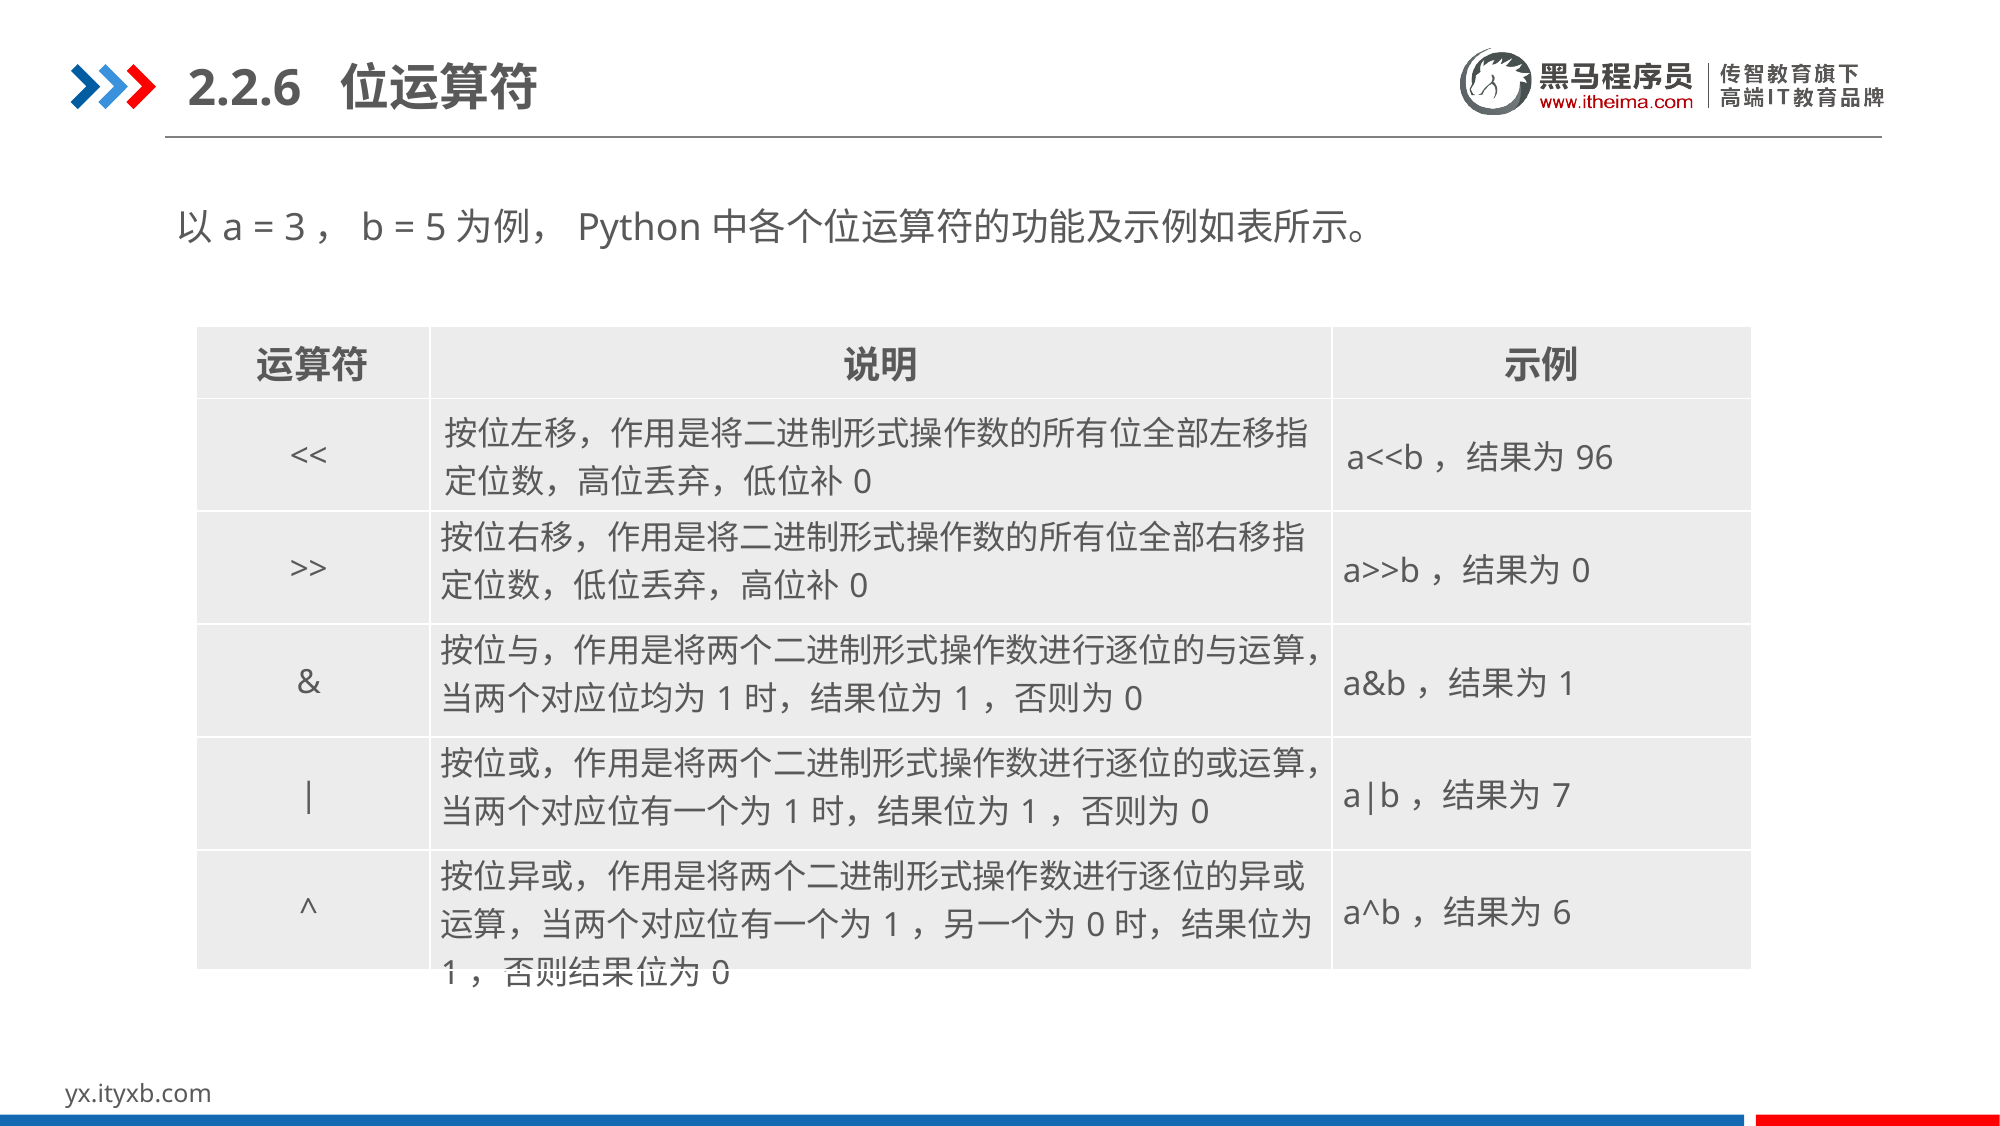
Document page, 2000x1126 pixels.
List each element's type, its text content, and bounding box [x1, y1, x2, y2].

table_cell a>>b，结果为0 [1333, 512, 1751, 623]
table_cell a^b，结果为6 [1333, 851, 1751, 969]
table_cell 按位或，作用是将两个二进制形式操作数进行逐位的或运算，当两个对应位有一个为1时，结果位为1，否则为0 [431, 738, 1331, 849]
table_header 运算符 [197, 327, 429, 398]
table_cell 按位与，作用是将两个二进制形式操作数进行逐位的与运算，当两个对应位均为1时，结果位为1，否则为0 [431, 625, 1331, 736]
table_cell 按位左移，作用是将二进制形式操作数的所有位全部左移指定位数，高位丢弃，低位补0 [431, 399, 1331, 510]
table_cell | [197, 738, 429, 849]
table_cell 按位右移，作用是将二进制形式操作数的所有位全部右移指定位数，低位丢弃，高位补0 [431, 512, 1331, 623]
table_cell & [197, 625, 429, 736]
table_cell ^ [197, 851, 429, 969]
table_cell a<<b，结果为96 [1333, 399, 1751, 510]
table_cell >> [197, 512, 429, 623]
picture [1460, 48, 1887, 115]
text_box 以a = 3，b = 5为例，Python中各个位运算符的功能及示例如表所示。 [161, 172, 1865, 256]
table_cell 按位异或，作用是将两个二进制形式操作数进行逐位的异或运算，当两个对应位有一个为1，另一个为0时，结果位为1，否则结果位为0 [431, 851, 1331, 969]
table_header 说明 [431, 327, 1331, 398]
table_cell a|b，结果为7 [1333, 738, 1751, 849]
table_header 示例 [1333, 327, 1751, 398]
table_cell << [197, 399, 429, 510]
table_cell a&b，结果为1 [1333, 625, 1751, 736]
text_box 2.2.6 位运算符 [187, 43, 941, 127]
